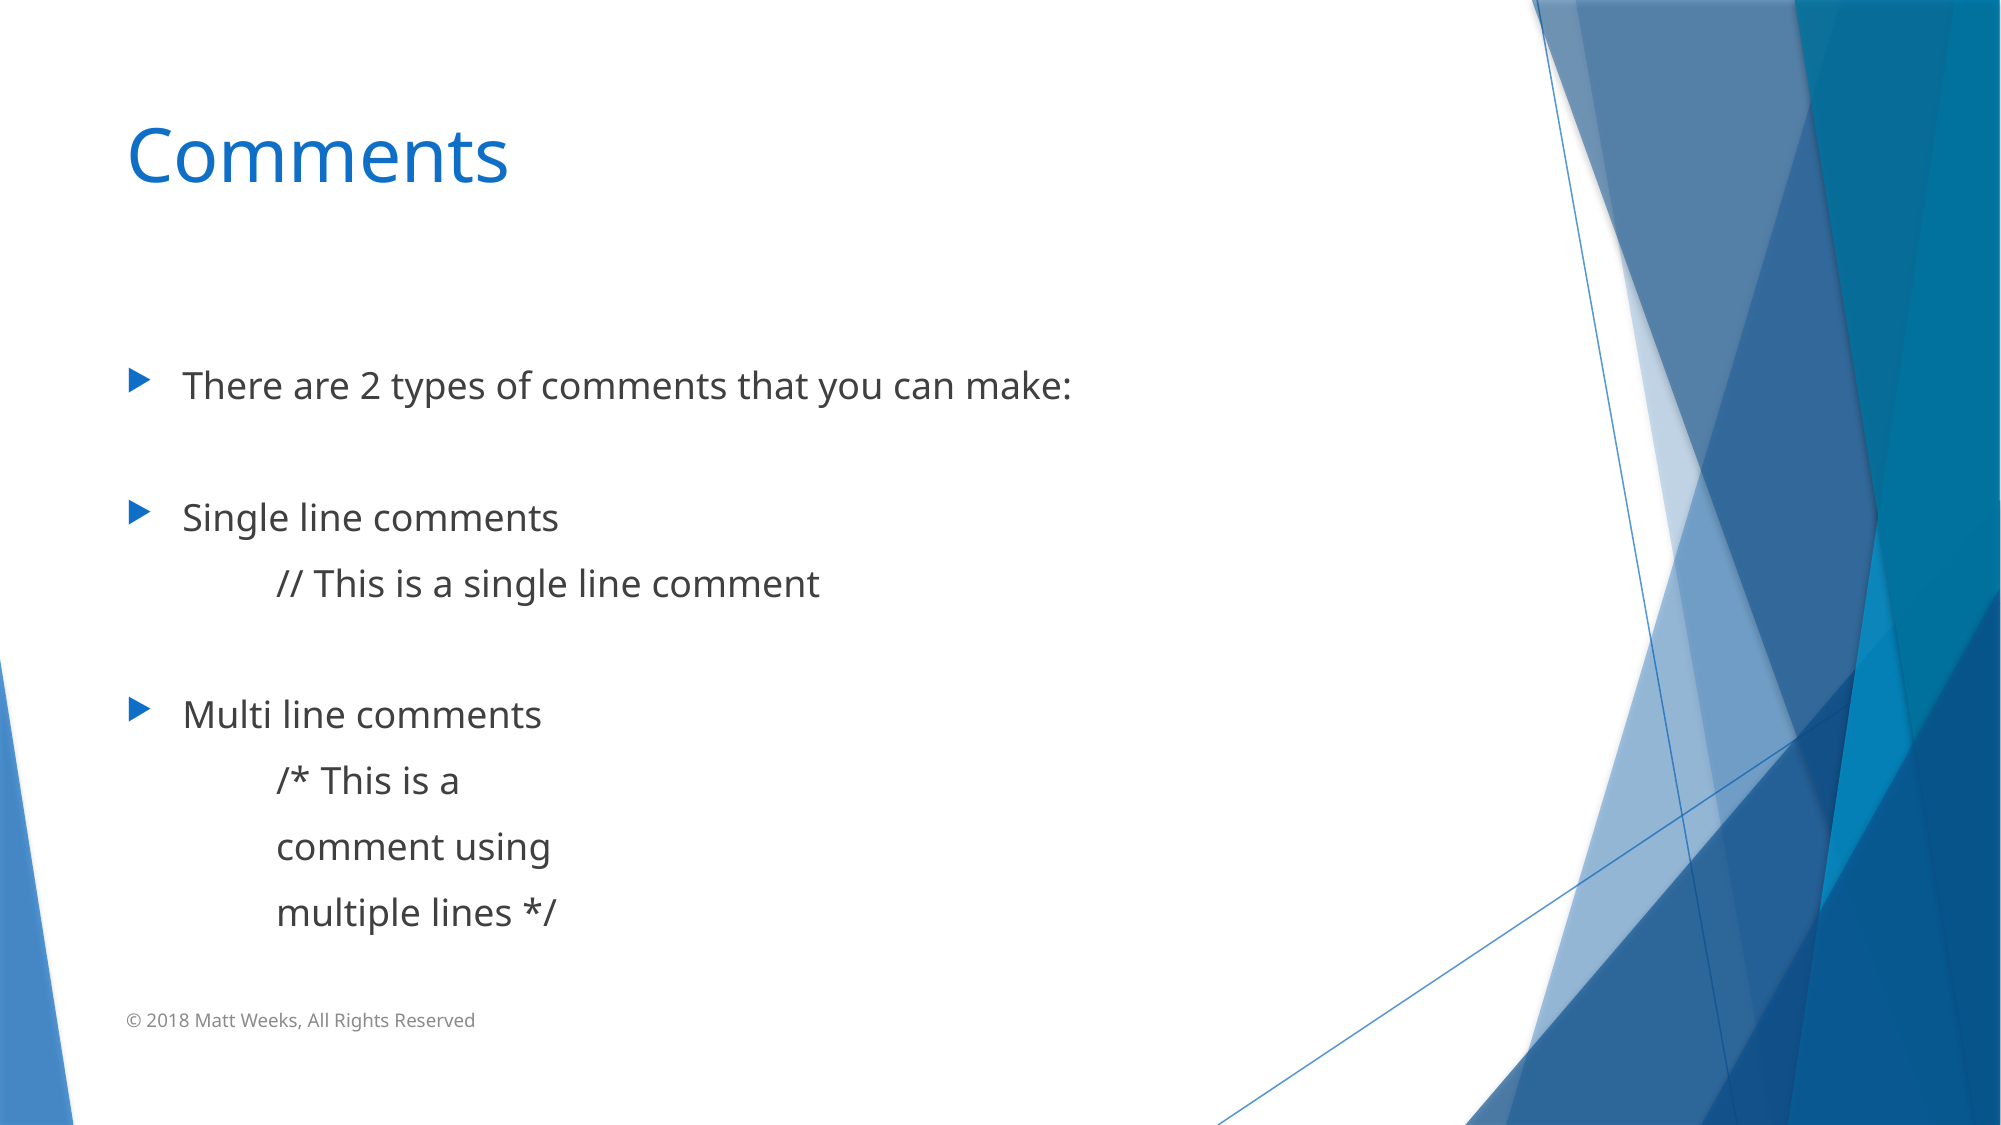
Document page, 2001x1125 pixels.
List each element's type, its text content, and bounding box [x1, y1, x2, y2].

footer © 2018 Matt Weeks, All Rights Reserved [111, 991, 1145, 1051]
list There are 2 types of comments that you can make: Single line comments // This is a single line comment Multi line comments /* This is a comment using multiple lines */ [111, 354, 1522, 992]
title Comments [111, 99, 1522, 317]
